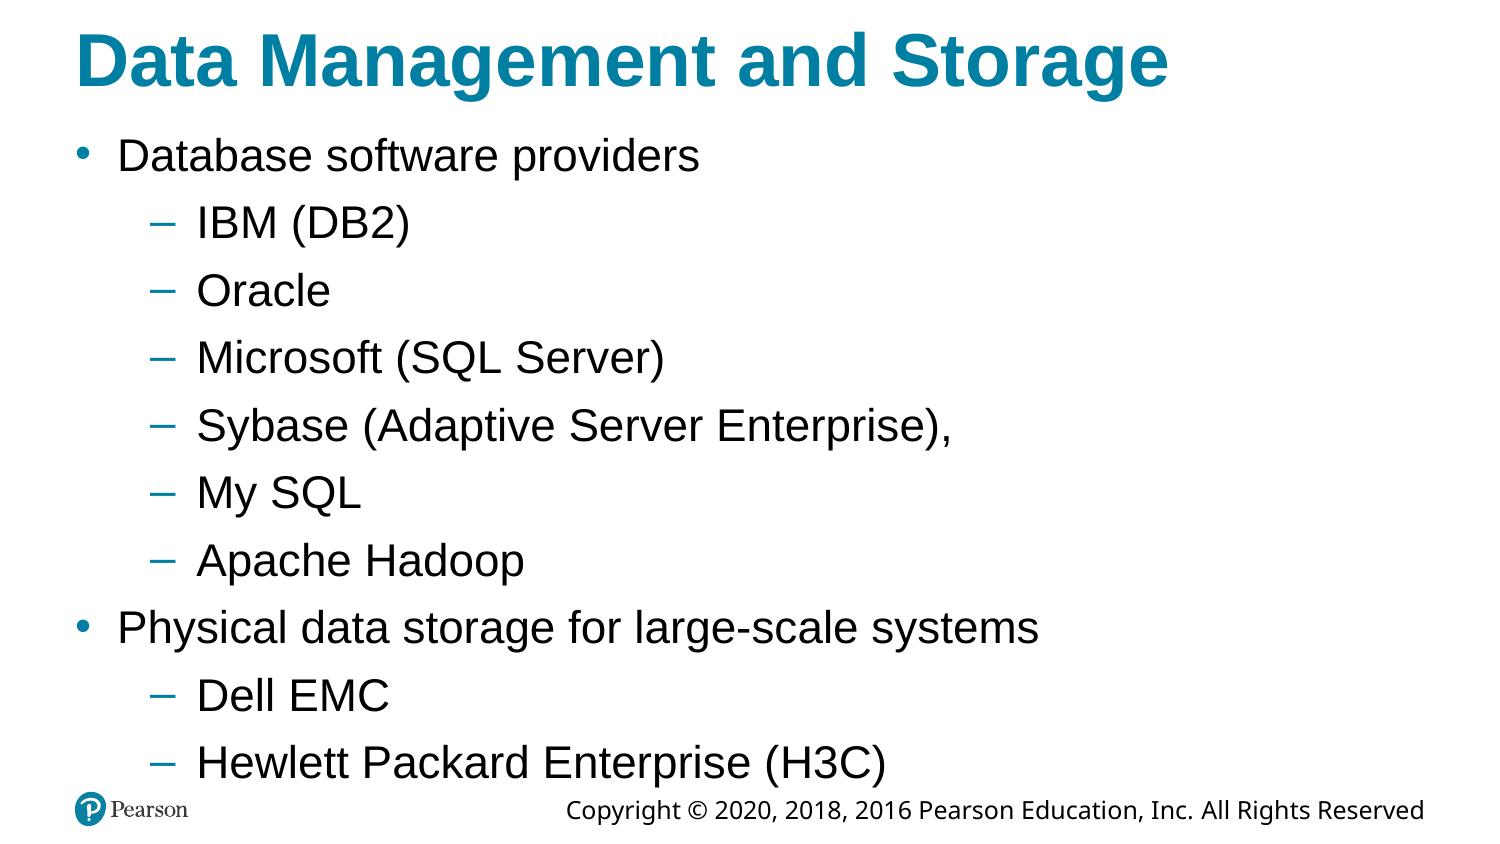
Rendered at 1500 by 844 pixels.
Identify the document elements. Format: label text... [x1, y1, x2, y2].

title Data Management and Storage [75, 0, 1425, 125]
list Database software providers I B M (D B 2) Oracle Microsoft (S Q L Server) Sybase (Adaptive Server Enterprise), My S Q L Apache Hadoop Physical data storage for large-scale systems Dell E M C Hewlett Packard Enterprise (H 3 C) [75, 125, 1425, 788]
